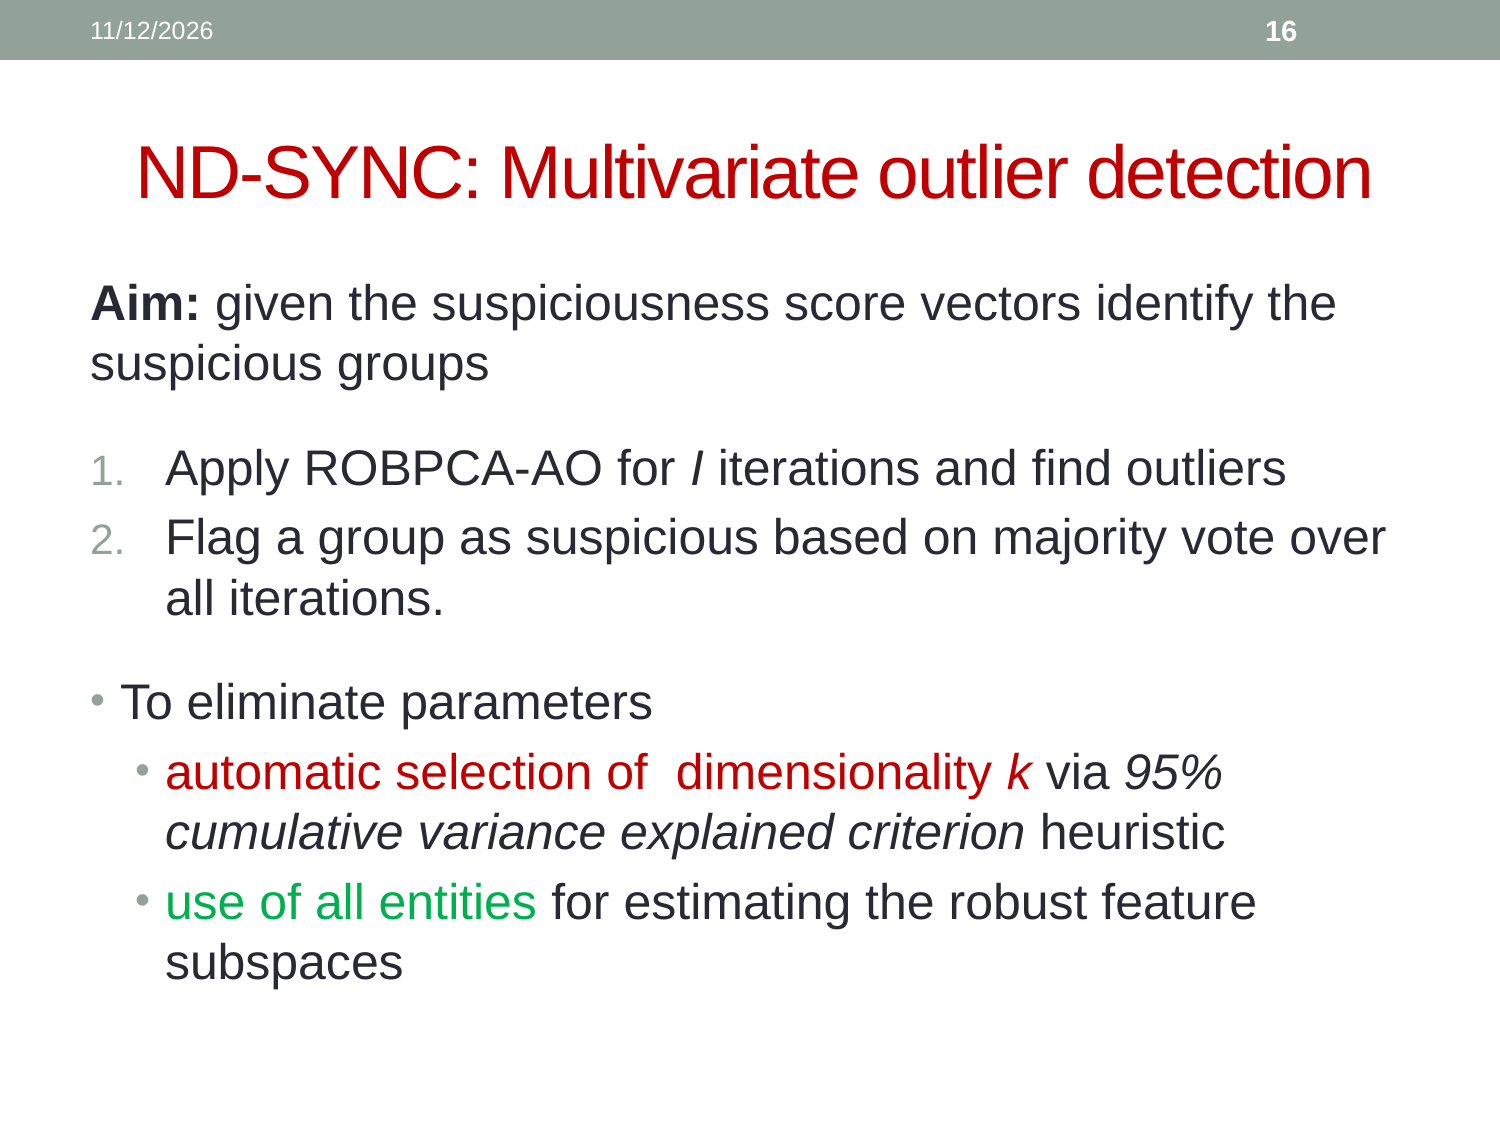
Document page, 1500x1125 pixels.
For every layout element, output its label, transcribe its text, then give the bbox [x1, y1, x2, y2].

title ND-SYNC: Multivariate outlier detection [75, 87, 1425, 250]
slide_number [75, 3, 550, 57]
list Aim: given the suspiciousness score vectors identify the suspicious groups Apply ROBPCA-AO for I iterations and find outliers Flag a group as suspicious based on majority vote over all iterations. To eliminate parameters automatic selection of dimensionality k via 95% cumulative variance explained criterion heuristic use of all entities for estimating the robust feature subspaces [75, 262, 1425, 1063]
slide_number 16 [1250, 3, 1425, 57]
